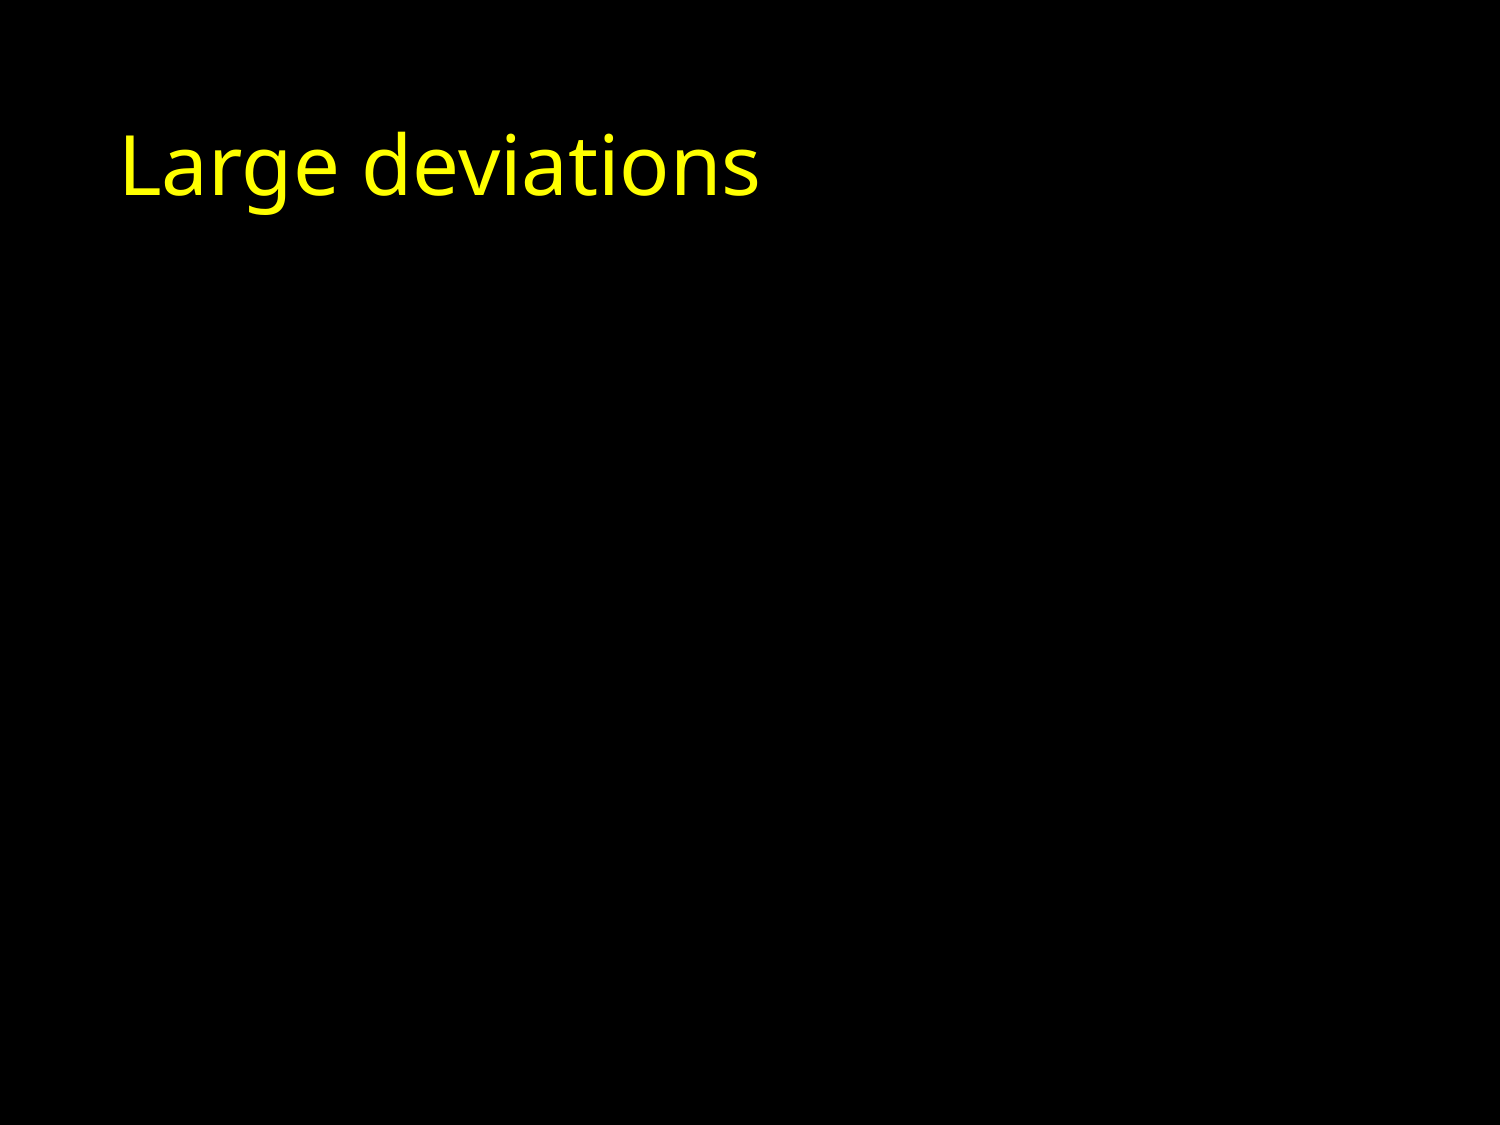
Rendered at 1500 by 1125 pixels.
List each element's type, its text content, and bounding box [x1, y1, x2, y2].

title Large deviations [103, 59, 1397, 278]
